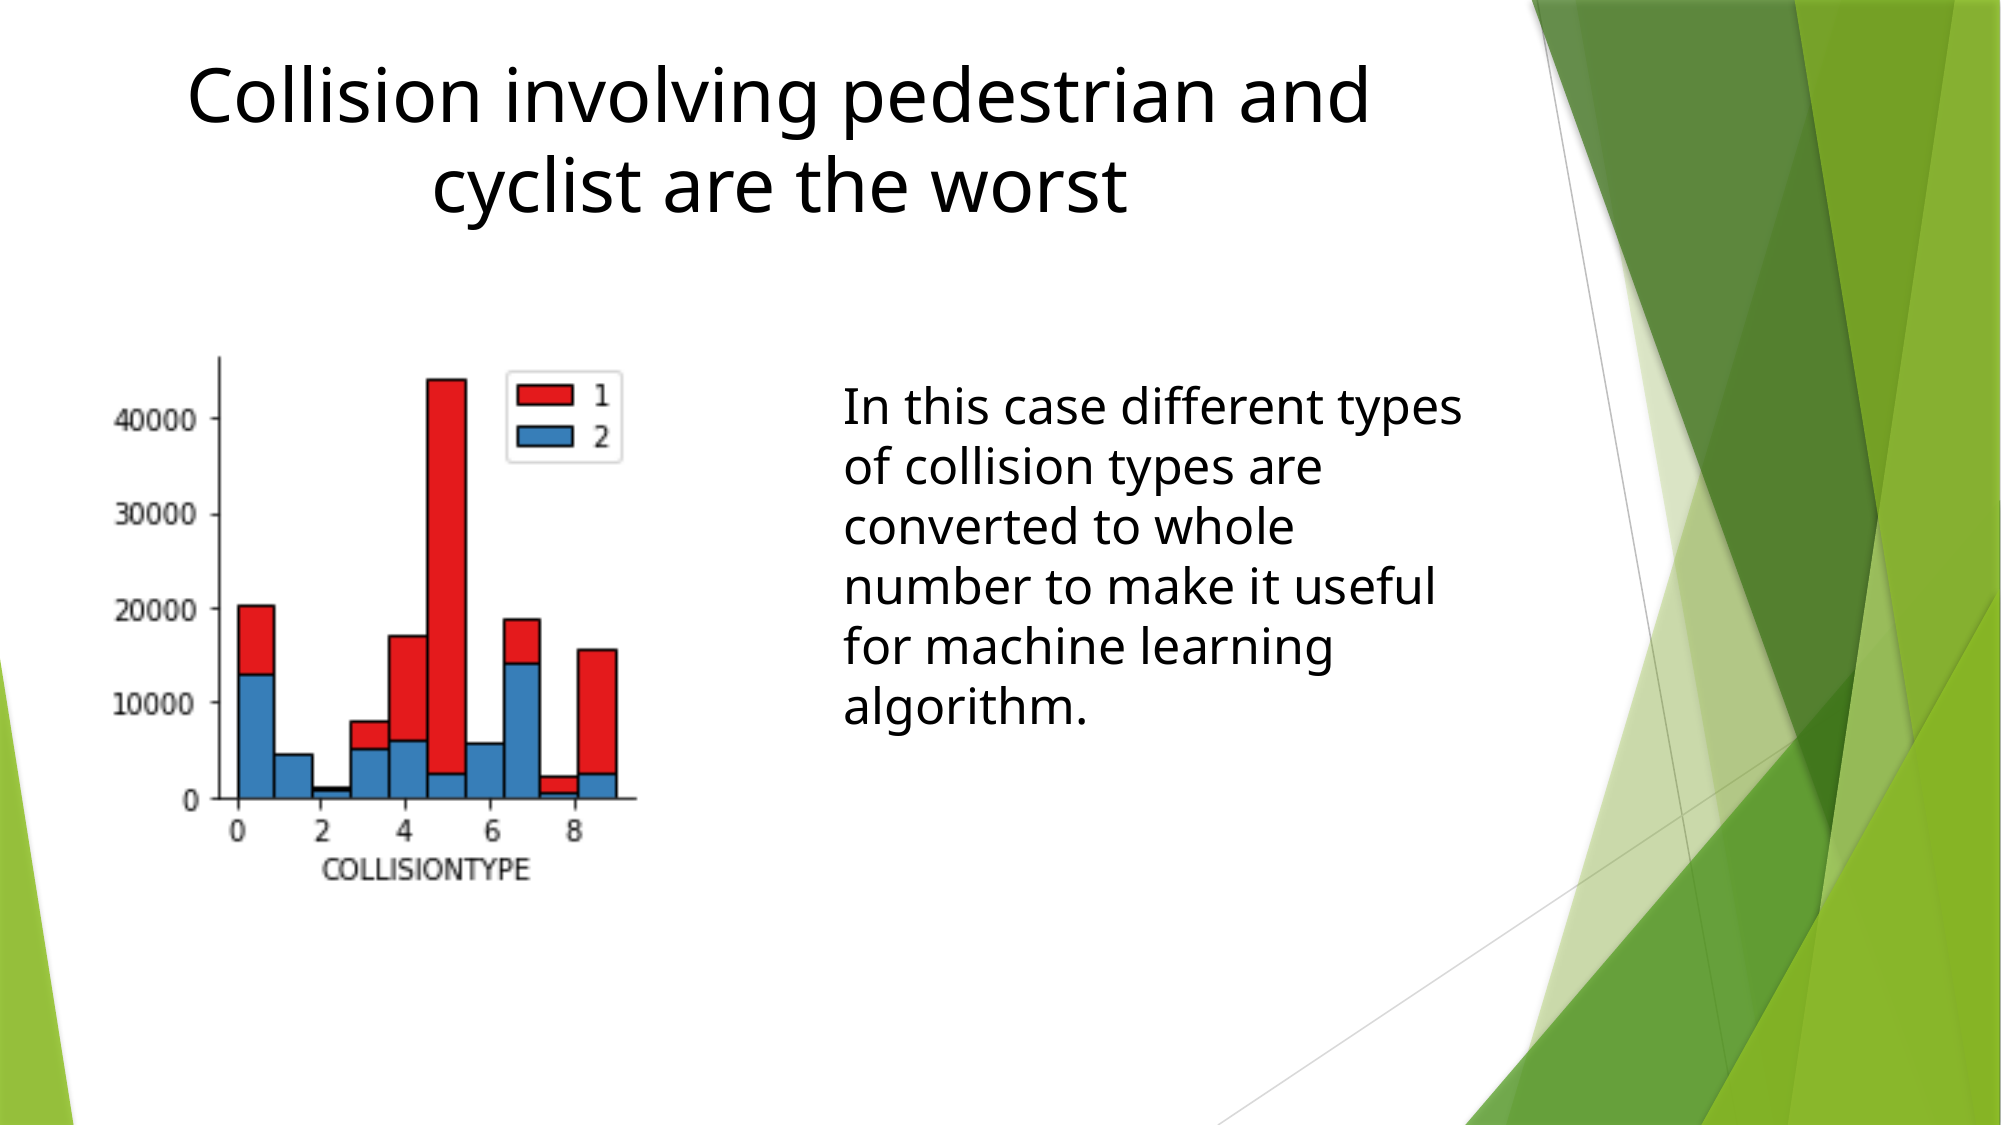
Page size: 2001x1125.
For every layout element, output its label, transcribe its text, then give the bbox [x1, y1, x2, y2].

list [59, 338, 783, 914]
list In this case different types of collision types are converted to whole number to make it useful for machine learning algorithm. [828, 366, 1500, 838]
title Collision involving pedestrian and cyclist are the worst [60, 51, 1500, 236]
